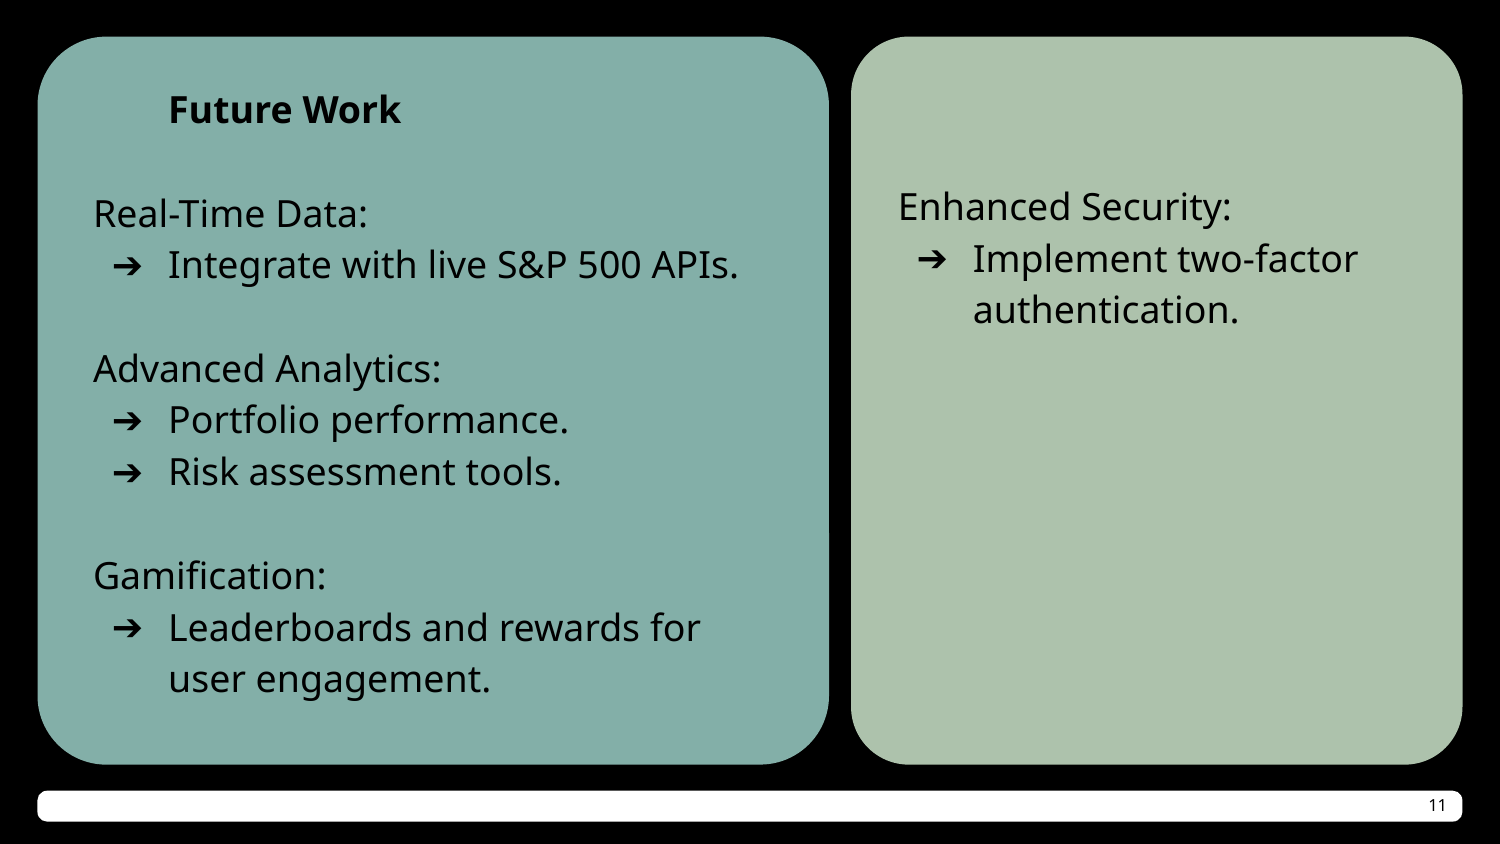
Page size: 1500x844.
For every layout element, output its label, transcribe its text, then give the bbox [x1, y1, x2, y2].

list Future Work Real-Time Data: Integrate with live S&P 500 APIs. Advanced Analytics: Portfolio performance. Risk assessment tools. Gamification: Leaderboards and rewards for user engagement. [78, 64, 762, 493]
list Enhanced Security: Implement two-factor authentication. [882, 64, 1444, 493]
